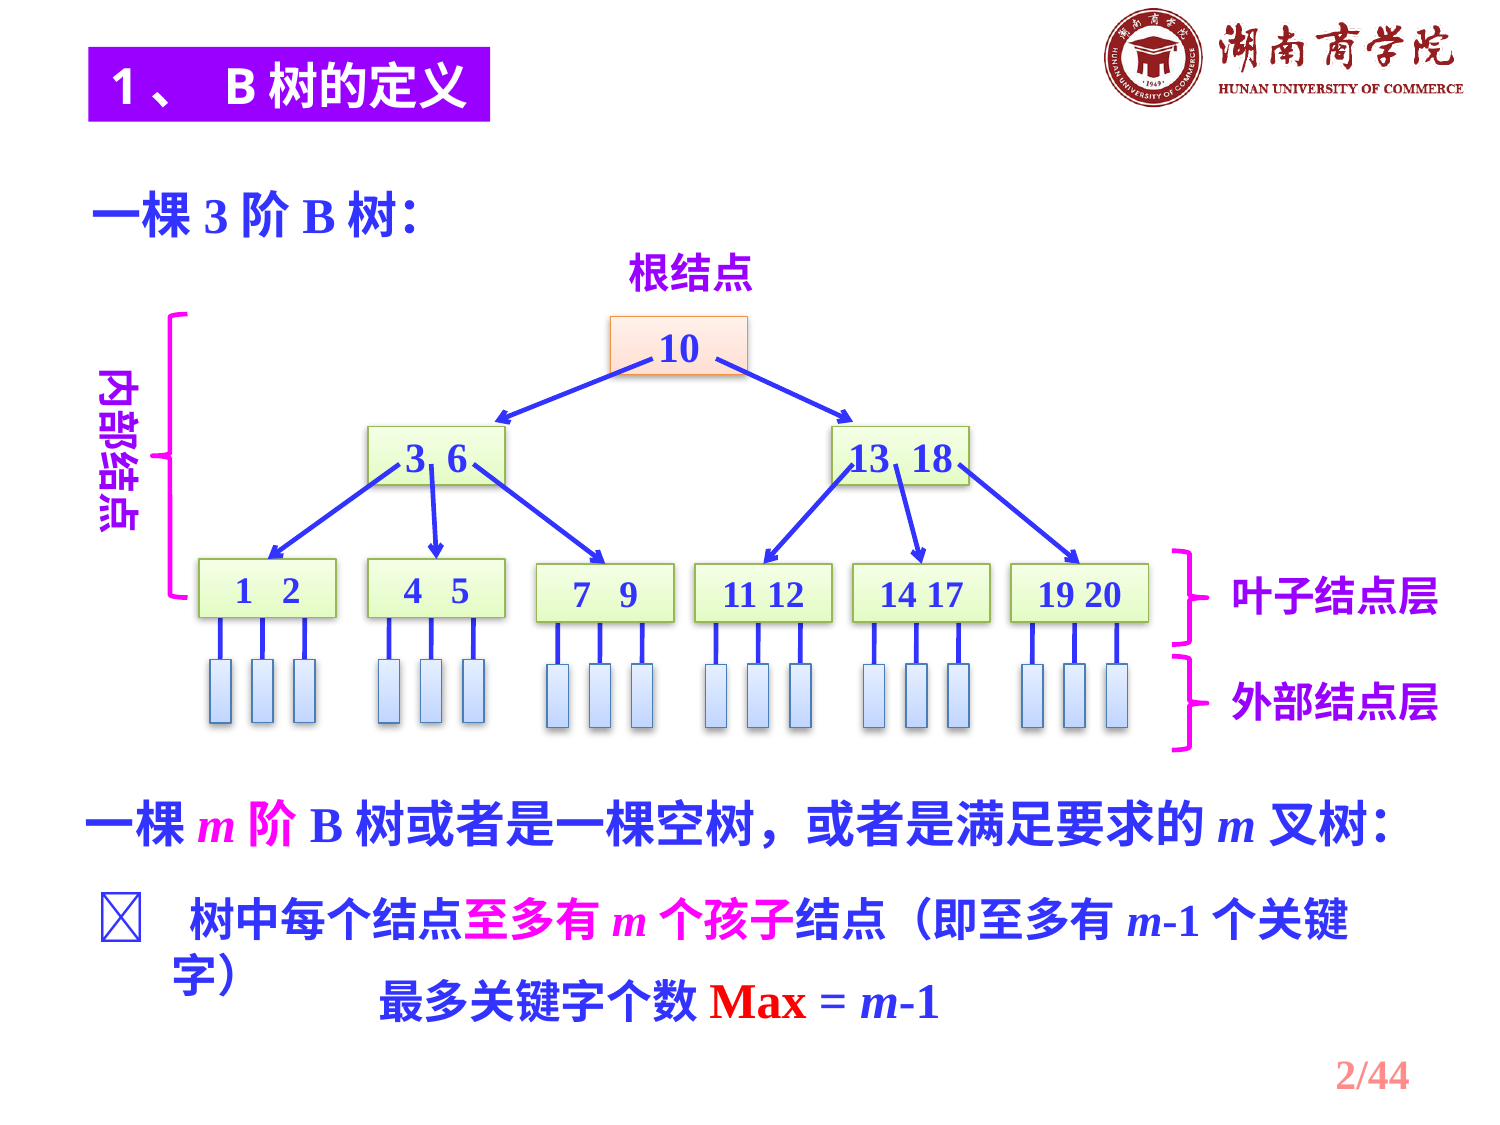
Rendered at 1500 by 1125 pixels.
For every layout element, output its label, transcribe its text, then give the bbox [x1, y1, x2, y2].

text_box 最多关键字个数Max = m-1 [363, 963, 973, 1036]
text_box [70, 773, 1459, 955]
picture [1074, 0, 1489, 113]
text_box 1、 B树的定义 [88, 46, 491, 122]
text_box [71, 313, 1466, 645]
text_box 根结点 [597, 239, 786, 304]
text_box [209, 606, 1477, 751]
slide_number 2/44 [1074, 1042, 1425, 1103]
text_box 一棵3阶B树： [70, 175, 469, 251]
